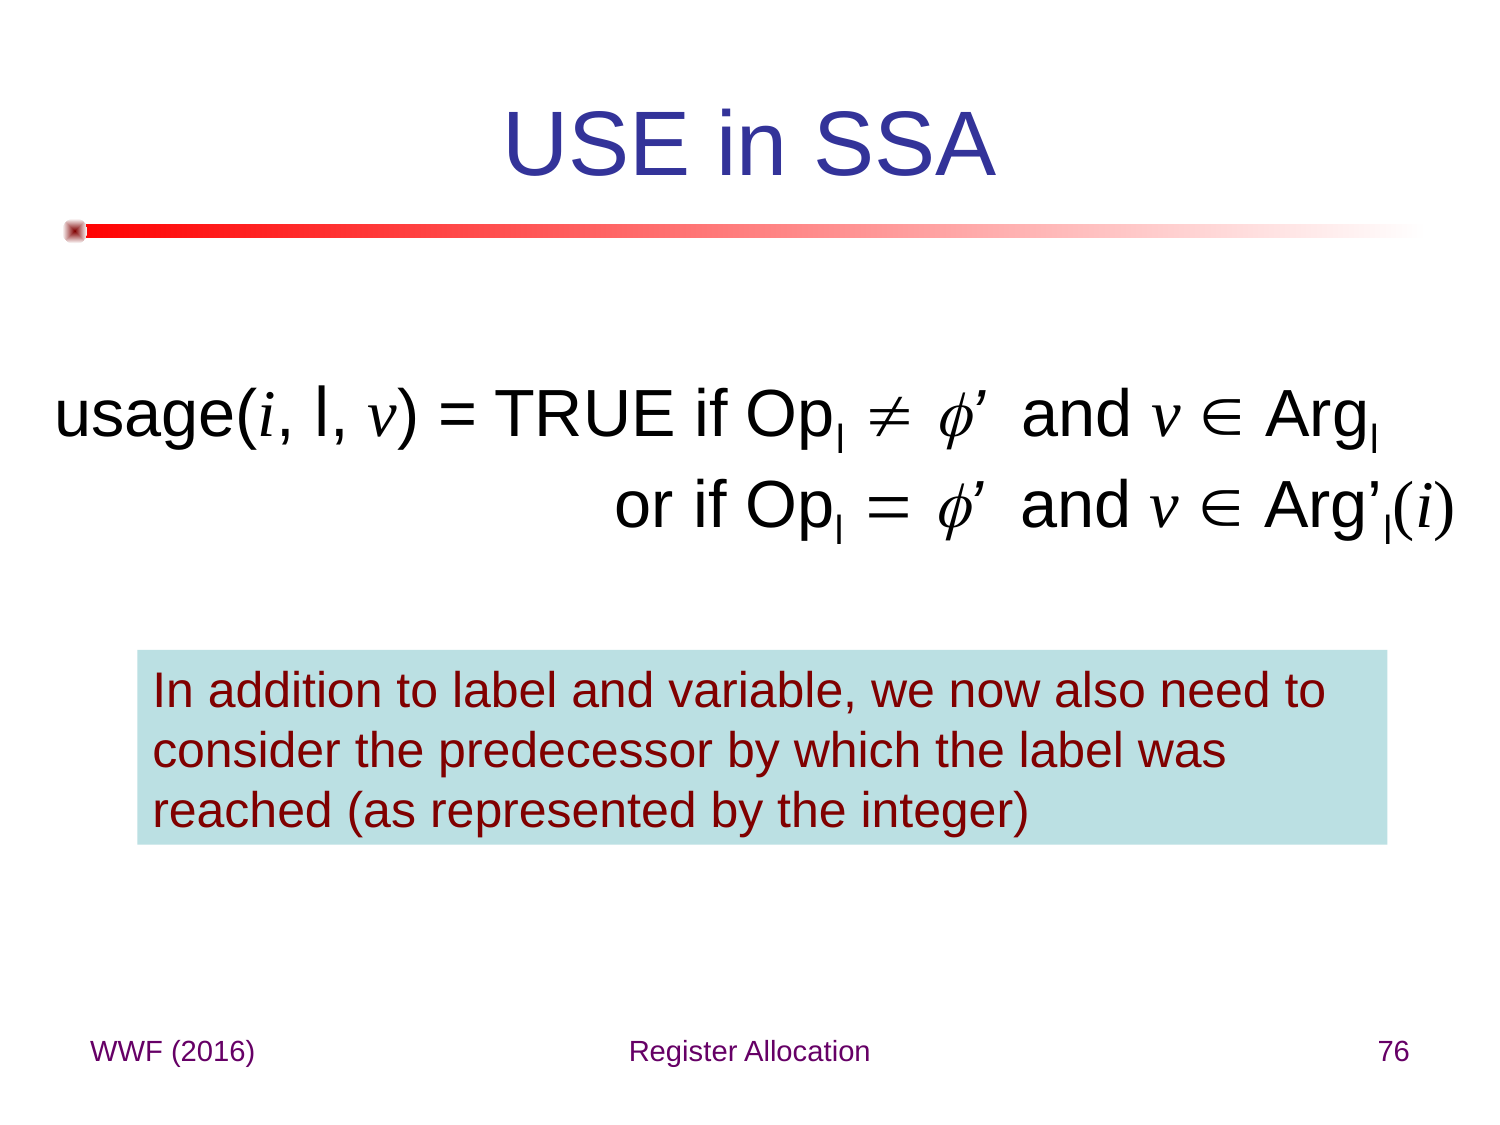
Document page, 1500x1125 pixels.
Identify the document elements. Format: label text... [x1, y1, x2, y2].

text_box usage(i, l, v) = TRUE if Opl  ’ and v  Argl or if Opl = ’ and v  Arg’l(i) [39, 362, 1471, 560]
slide_number WWF (2016) [75, 1024, 425, 1103]
slide_number 76 [1074, 1024, 1425, 1103]
footer Register Allocation [512, 1024, 988, 1103]
title USE in SSA [75, 45, 1425, 233]
text_box In addition to label and variable, we now also need to consider the predecessor by which the label was reached (as represented by the integer) [137, 649, 1388, 845]
